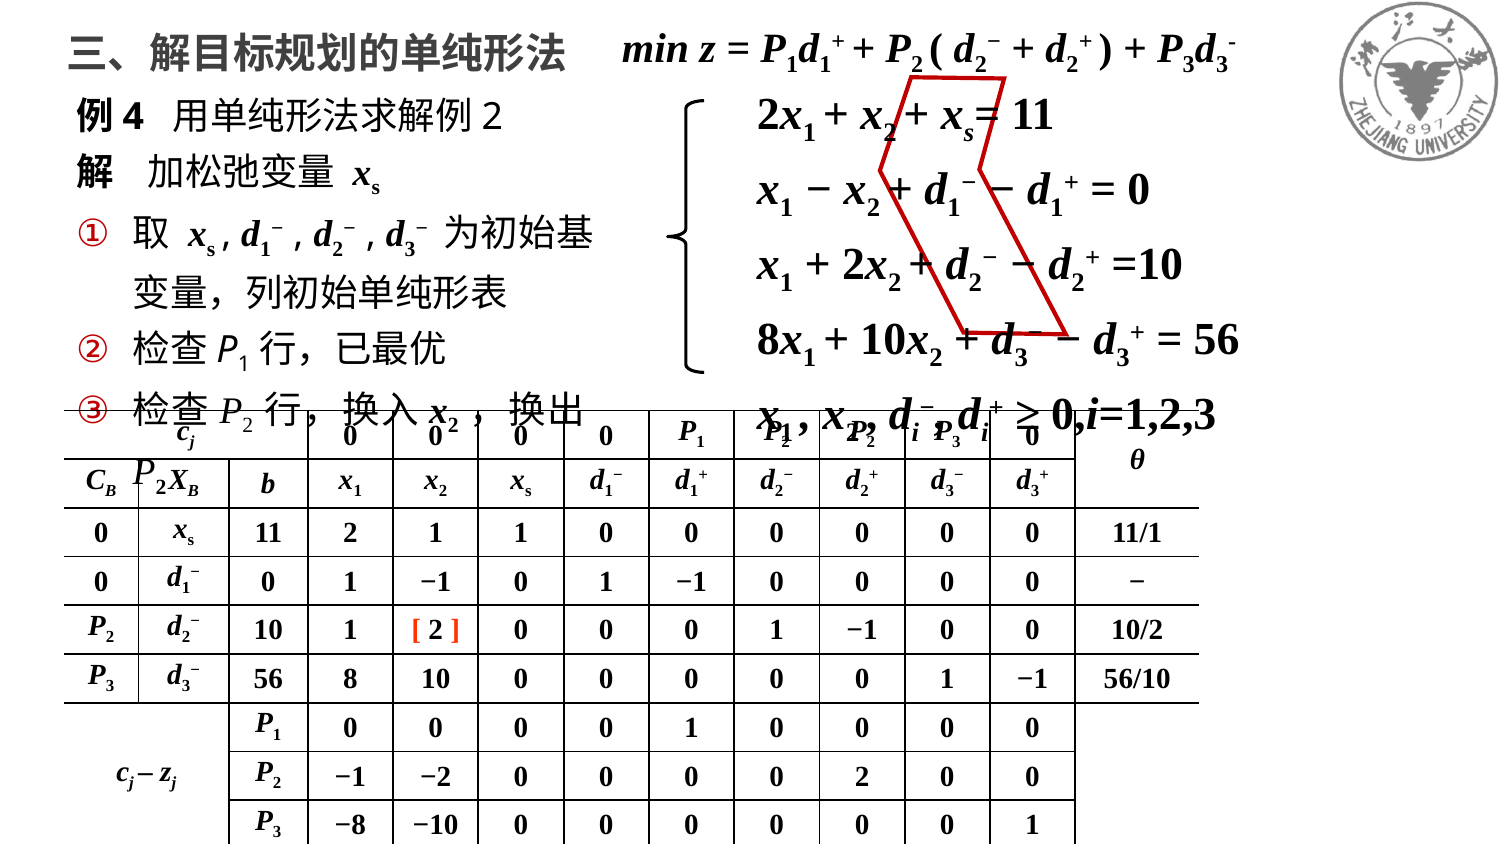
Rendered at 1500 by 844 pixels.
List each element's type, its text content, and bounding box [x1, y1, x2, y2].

table_cell 0 [735, 752, 819, 799]
table_cell 0 [820, 655, 904, 702]
table_cell 0 [906, 752, 989, 799]
table_header 0 [565, 411, 648, 458]
table_cell d2− [735, 460, 819, 507]
text_box 例4 用单纯形法求解例2 解 加松弛变量 xs 取 xs , d1− , d2− , d3− 为初始基变量，列初始单纯形表 检查P1行，已最优 检查P2行，换入x2，换出P2 [61, 76, 579, 844]
table_cell 10 [230, 606, 307, 653]
table_cell 2 [820, 752, 904, 799]
table_cell −1 [309, 752, 392, 799]
table_cell b [230, 460, 307, 507]
table_cell d1− [139, 557, 228, 604]
table_cell P1 [230, 704, 307, 751]
table_cell 10/2 [1076, 606, 1199, 653]
table_header P2 [735, 416, 819, 458]
table_cell 0 [991, 509, 1074, 556]
table_cell 10 [394, 655, 477, 702]
table_cell P3 [64, 655, 138, 702]
table_cell 0 [565, 655, 648, 702]
table_cell 0 [650, 509, 733, 556]
table_cell 0 [735, 704, 819, 751]
table_cell 0 [309, 704, 392, 751]
table_cell d1+ [650, 460, 733, 507]
table_cell 1 [735, 606, 819, 653]
table_cell 0 [735, 801, 819, 844]
table_cell 0 [735, 557, 819, 604]
table_cell −1 [650, 557, 733, 604]
table_cell d3+ [991, 460, 1074, 507]
table_header P3 [906, 416, 989, 458]
table_cell 0 [565, 509, 648, 556]
table_cell d3− [906, 460, 989, 507]
table_cell d2+ [820, 460, 904, 507]
table_cell 1 [906, 655, 989, 702]
table_cell P2 [64, 606, 138, 653]
table_cell −8 [309, 801, 392, 844]
table_cell x1 [309, 460, 392, 507]
table_cell 0 [906, 557, 989, 604]
table_cell 0 [906, 801, 989, 844]
table_header θ [1076, 416, 1199, 507]
table_cell 1 [394, 509, 477, 556]
table_header P2 [820, 416, 904, 458]
table_cell 0 [479, 557, 563, 604]
table_cell 1 [991, 801, 1074, 844]
table_header 0 [394, 411, 477, 458]
table_cell CB [64, 460, 138, 507]
table_cell x2 [394, 460, 477, 507]
table_cell 0 [650, 801, 733, 844]
table_cell 0 [565, 704, 648, 751]
table_cell d2− [139, 606, 228, 653]
table_cell −10 [394, 801, 477, 844]
table_cell d3− [139, 655, 228, 702]
table_cell 0 [820, 704, 904, 751]
table_cell 11/1 [1076, 509, 1199, 556]
table_cell − [1076, 557, 1199, 604]
table_cell [ 2 ] [394, 606, 477, 653]
text_box 三、解目标规划的单纯形法 [51, 9, 770, 85]
table_cell 0 [479, 606, 563, 653]
table_cell 0 [906, 509, 989, 556]
table_cell 0 [991, 752, 1074, 799]
table_cell 1 [479, 509, 563, 556]
table_header 0 [479, 411, 563, 458]
table_cell 0 [650, 606, 733, 653]
table_cell 0 [479, 655, 563, 702]
table_cell 0 [565, 752, 648, 799]
table_cell −1 [394, 557, 477, 604]
table_cell −2 [394, 752, 477, 799]
table_cell 0 [64, 557, 138, 604]
table_cell 0 [394, 704, 477, 751]
table_cell 0 [565, 606, 648, 653]
table_cell 0 [735, 655, 819, 702]
table_header 0 [991, 416, 1074, 458]
table_header cj [64, 411, 307, 458]
table_cell 1 [309, 606, 392, 653]
table_cell 1 [650, 704, 733, 751]
table_cell 0 [479, 801, 563, 844]
table_cell 1 [309, 557, 392, 604]
table_cell 0 [64, 509, 138, 556]
table_cell 0 [906, 606, 989, 653]
table_cell 0 [479, 704, 563, 751]
table_cell 0 [820, 509, 904, 556]
table_cell P3 [230, 801, 307, 844]
table_cell 56 [230, 655, 307, 702]
table_cell 8 [309, 655, 392, 702]
table_cell 0 [820, 801, 904, 844]
table_cell −1 [820, 606, 904, 653]
table_cell −1 [991, 655, 1074, 702]
table_cell 0 [479, 752, 563, 799]
table_cell XB [139, 460, 228, 507]
table_cell xs [139, 509, 228, 556]
table_cell 0 [650, 655, 733, 702]
table_cell xs [479, 460, 563, 507]
table_cell cj – zj [64, 704, 228, 844]
table_cell [1076, 704, 1199, 844]
table_cell 0 [650, 752, 733, 799]
table_cell 56/10 [1076, 655, 1199, 702]
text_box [584, 12, 1274, 409]
table_cell 0 [991, 557, 1074, 604]
table_cell 11 [230, 509, 307, 556]
table_cell 0 [991, 704, 1074, 751]
table_cell 0 [230, 557, 307, 604]
table_header P1 [650, 416, 733, 458]
table_cell 0 [565, 801, 648, 844]
table_cell 0 [991, 606, 1074, 653]
table_cell 1 [565, 557, 648, 604]
table_cell d1− [565, 460, 648, 507]
table_header 0 [309, 411, 392, 458]
table_cell P2 [230, 752, 307, 799]
table_cell 0 [735, 509, 819, 556]
table_cell 2 [309, 509, 392, 556]
table_cell 0 [820, 557, 904, 604]
table_cell 0 [906, 704, 989, 751]
